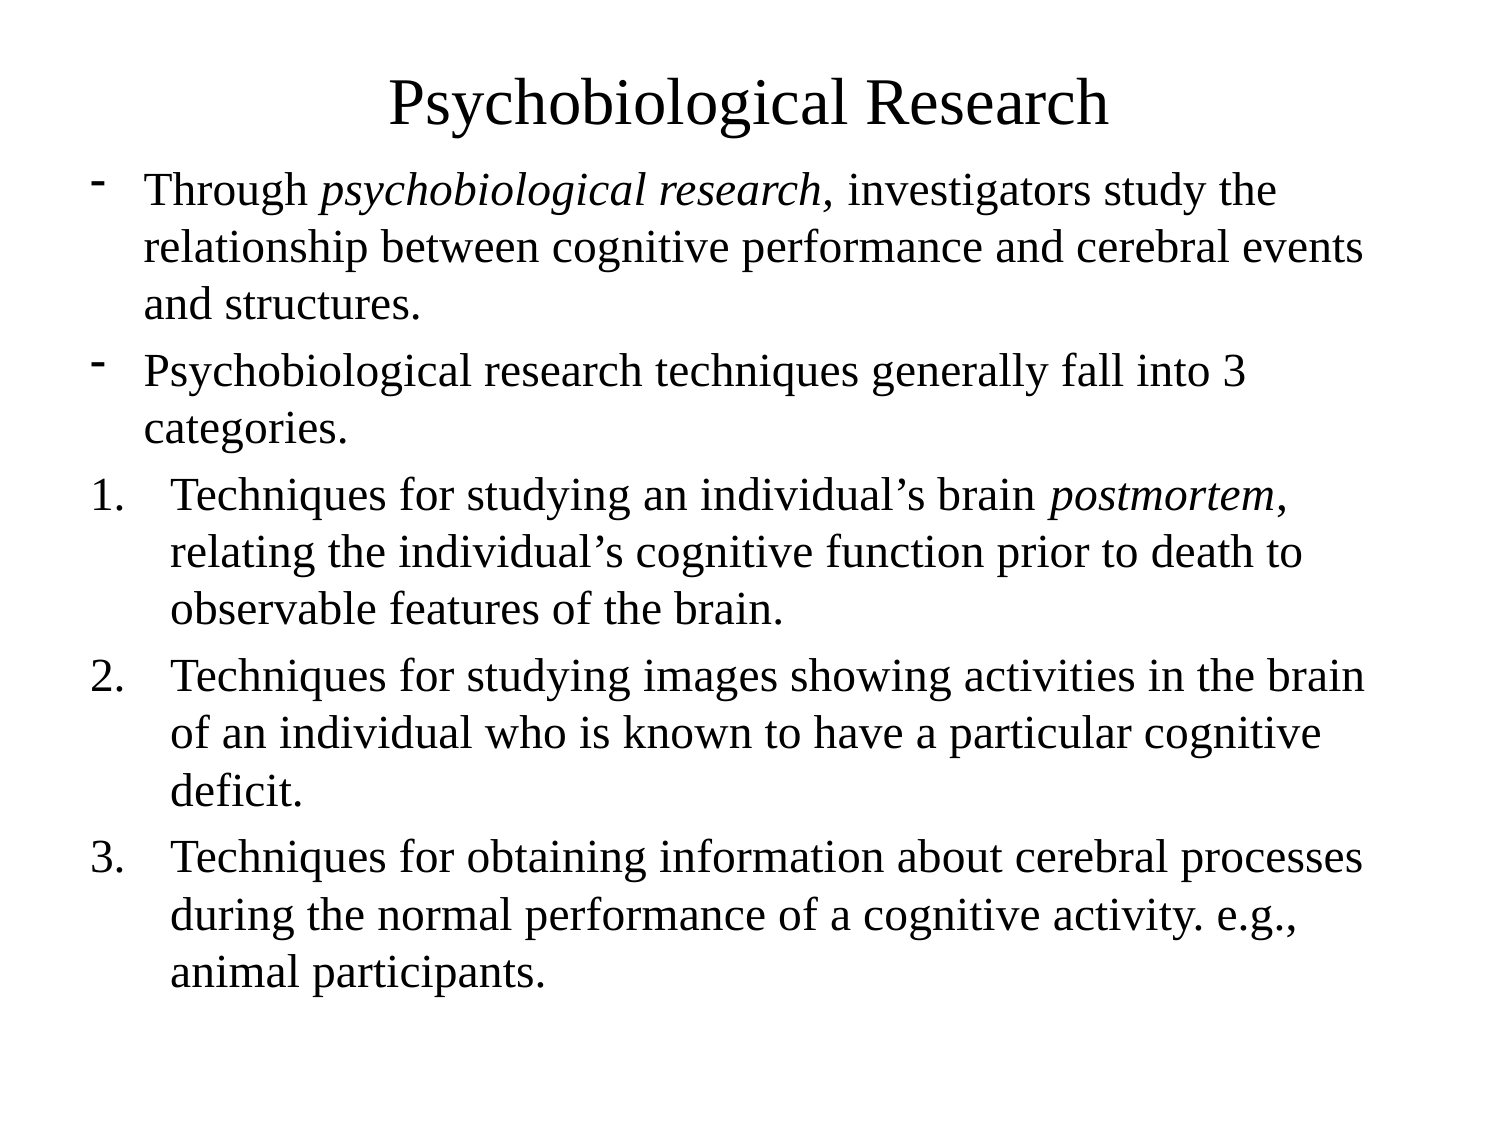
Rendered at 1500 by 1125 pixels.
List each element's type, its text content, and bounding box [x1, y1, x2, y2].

title Psychobiological Research [75, 45, 1425, 149]
list Through psychobiological research, investigators study the relationship between cognitive performance and cerebral events and structures. Psychobiological research techniques generally fall into 3 categories. Techniques for studying an individual’s brain postmortem, relating the individual’s cognitive function prior to death to observable features of the brain. Techniques for studying images showing activities in the brain of an individual who is known to have a particular cognitive deficit. Techniques for obtaining information about cerebral processes during the normal performance of a cognitive activity. e.g., animal participants. [75, 149, 1425, 1005]
